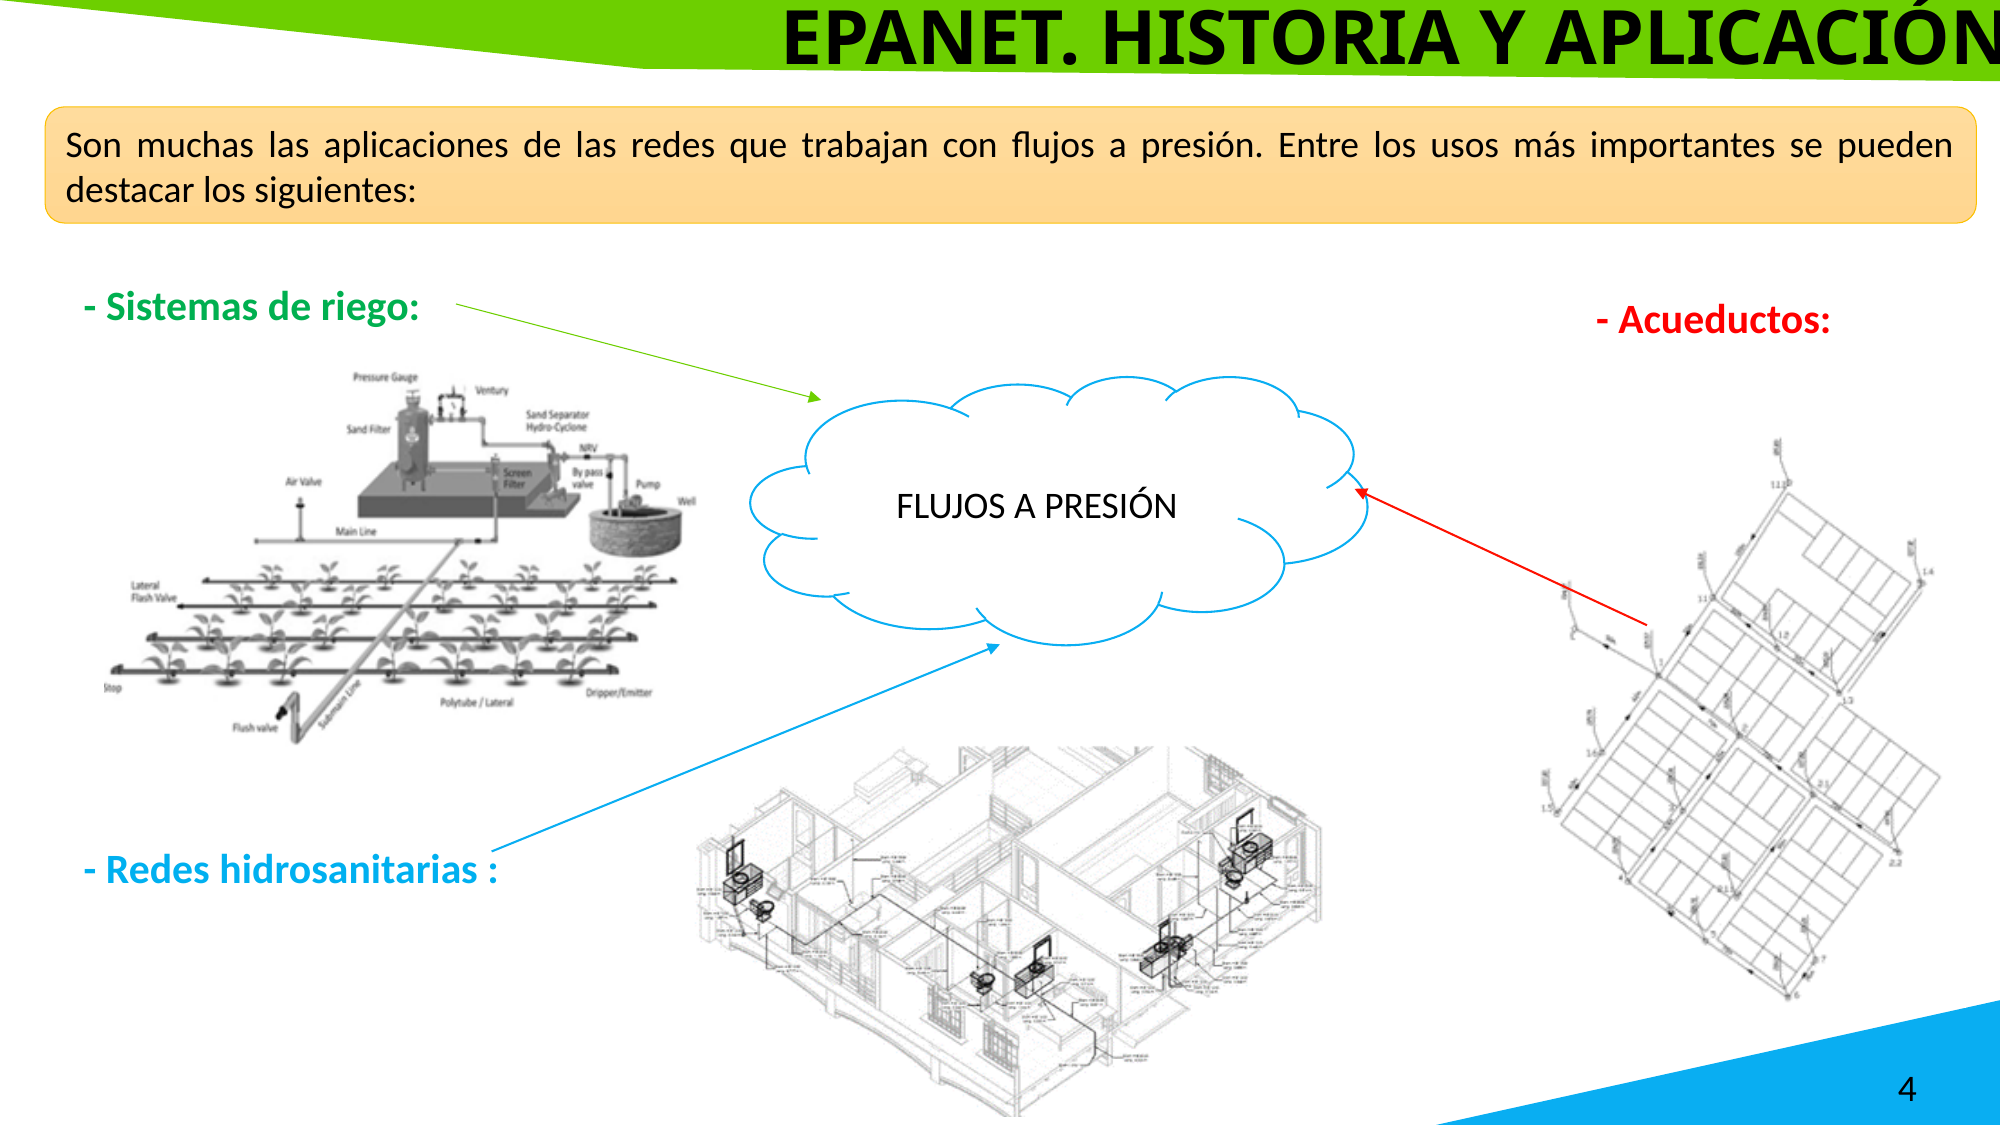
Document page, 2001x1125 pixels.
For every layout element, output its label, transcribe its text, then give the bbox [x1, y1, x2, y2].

picture [104, 331, 702, 774]
text_box - Acueductos: [1581, 284, 1855, 349]
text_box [491, 644, 1000, 852]
text_box FLUJOS A PRESIÓN [749, 375, 1364, 647]
text_box - Redes hidrosanitarias : [68, 834, 523, 899]
text_box 4 [1883, 1056, 1977, 1116]
text_box Son muchas las aplicaciones de las redes que trabajan con flujos a presión. Entre los usos más importantes se pueden destacar los siguientes: [44, 106, 1977, 224]
text_box [1435, 999, 2000, 1125]
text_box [456, 304, 822, 400]
picture [1470, 410, 1966, 1008]
picture [688, 735, 1327, 1117]
text_box EPANET. HISTORIA Y APLICACIÓN [96, 0, 2000, 107]
text_box [0, 0, 96, 12]
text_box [1354, 488, 1647, 626]
text_box - Sistemas de riego: [68, 271, 456, 337]
